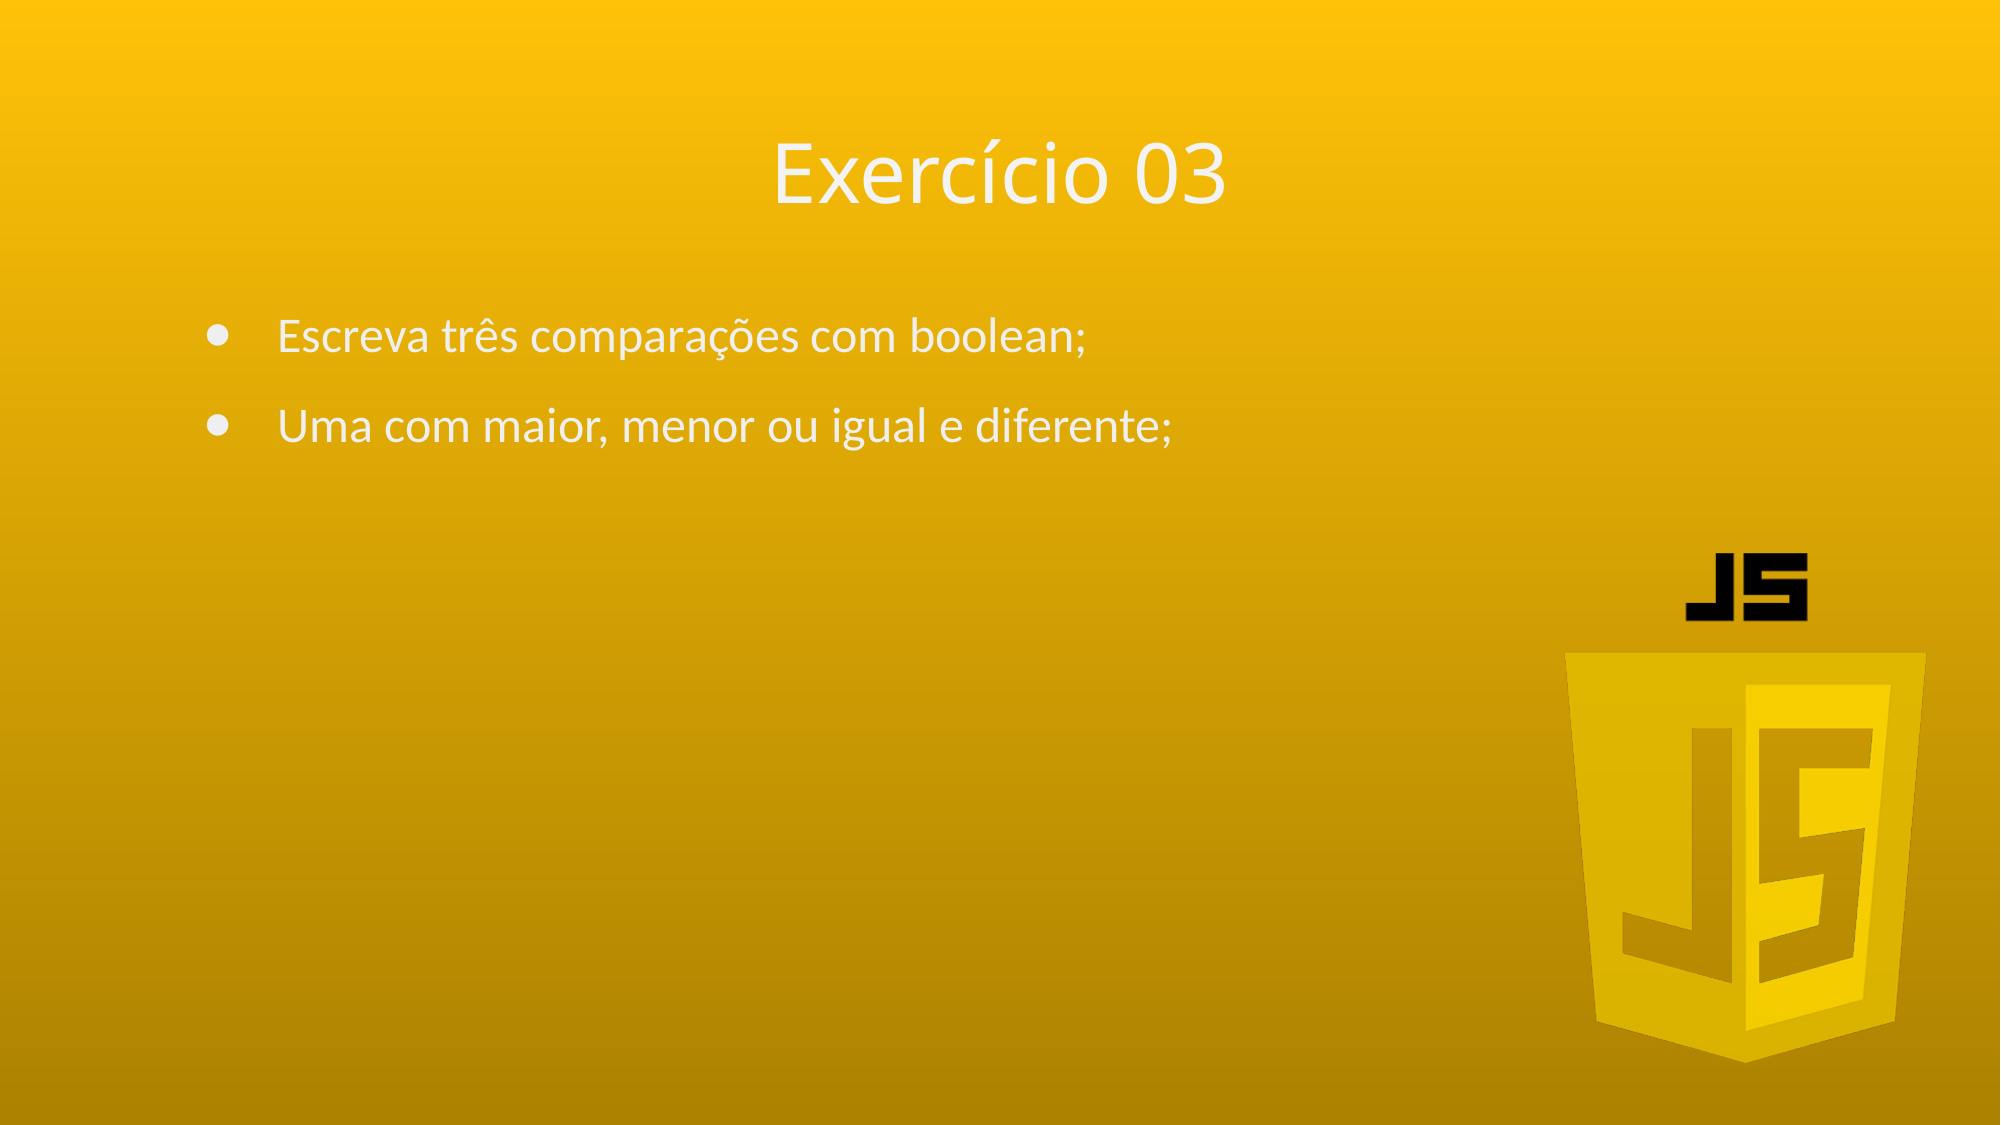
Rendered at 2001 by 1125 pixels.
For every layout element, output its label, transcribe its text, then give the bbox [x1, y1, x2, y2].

picture [1490, 553, 2000, 1063]
title Exercício 03 [157, 111, 1843, 237]
list Escreva três comparações com boolean; Uma com maior, menor ou igual e diferente; [157, 252, 1685, 1000]
